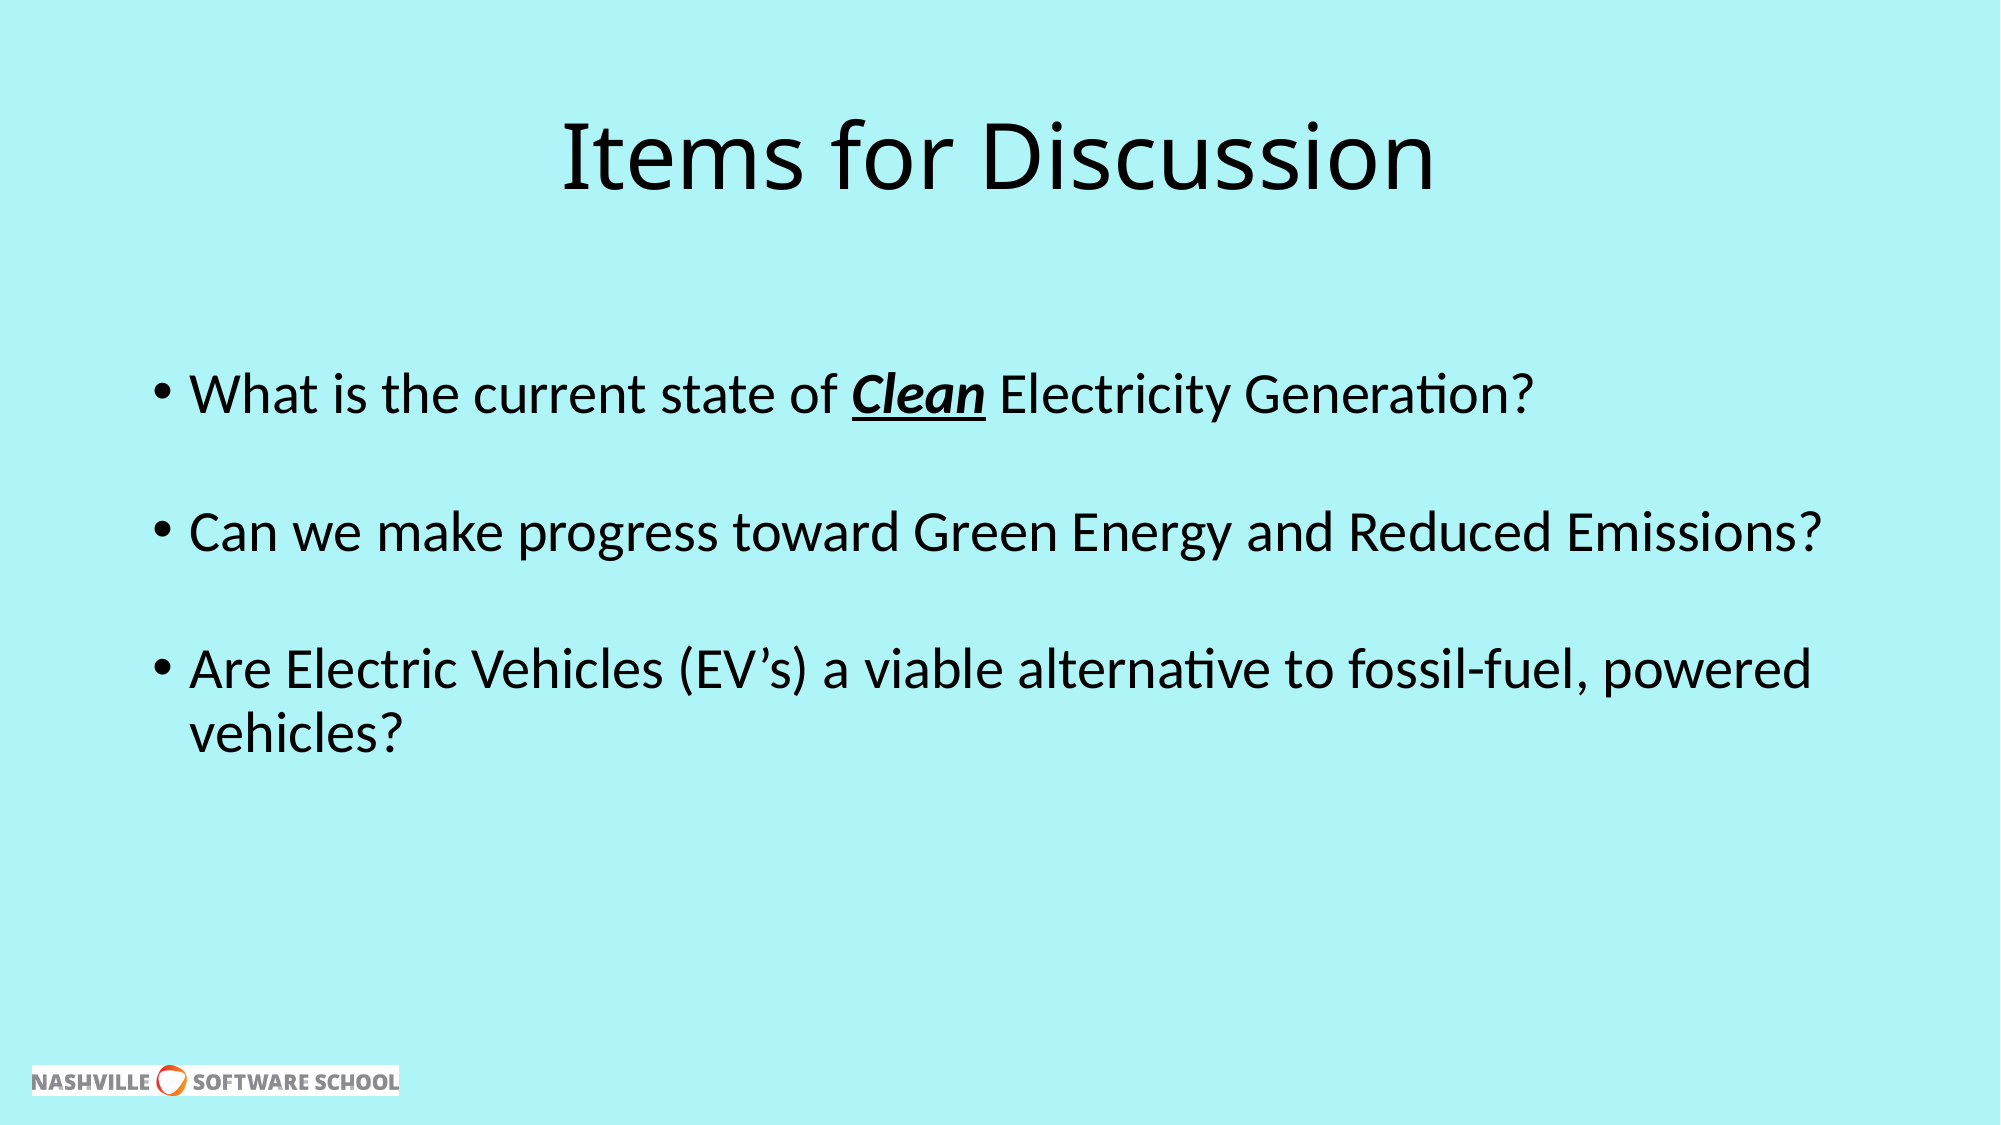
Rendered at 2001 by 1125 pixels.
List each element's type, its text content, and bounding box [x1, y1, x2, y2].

picture [32, 1065, 399, 1096]
list What is the current state of Clean Electricity Generation? Can we make progress toward Green Energy and Reduced Emissions? Are Electric Vehicles (EV’s) a viable alternative to fossil-fuel, powered vehicles? [137, 355, 1863, 1014]
title Items for Discussion [137, 51, 1863, 269]
